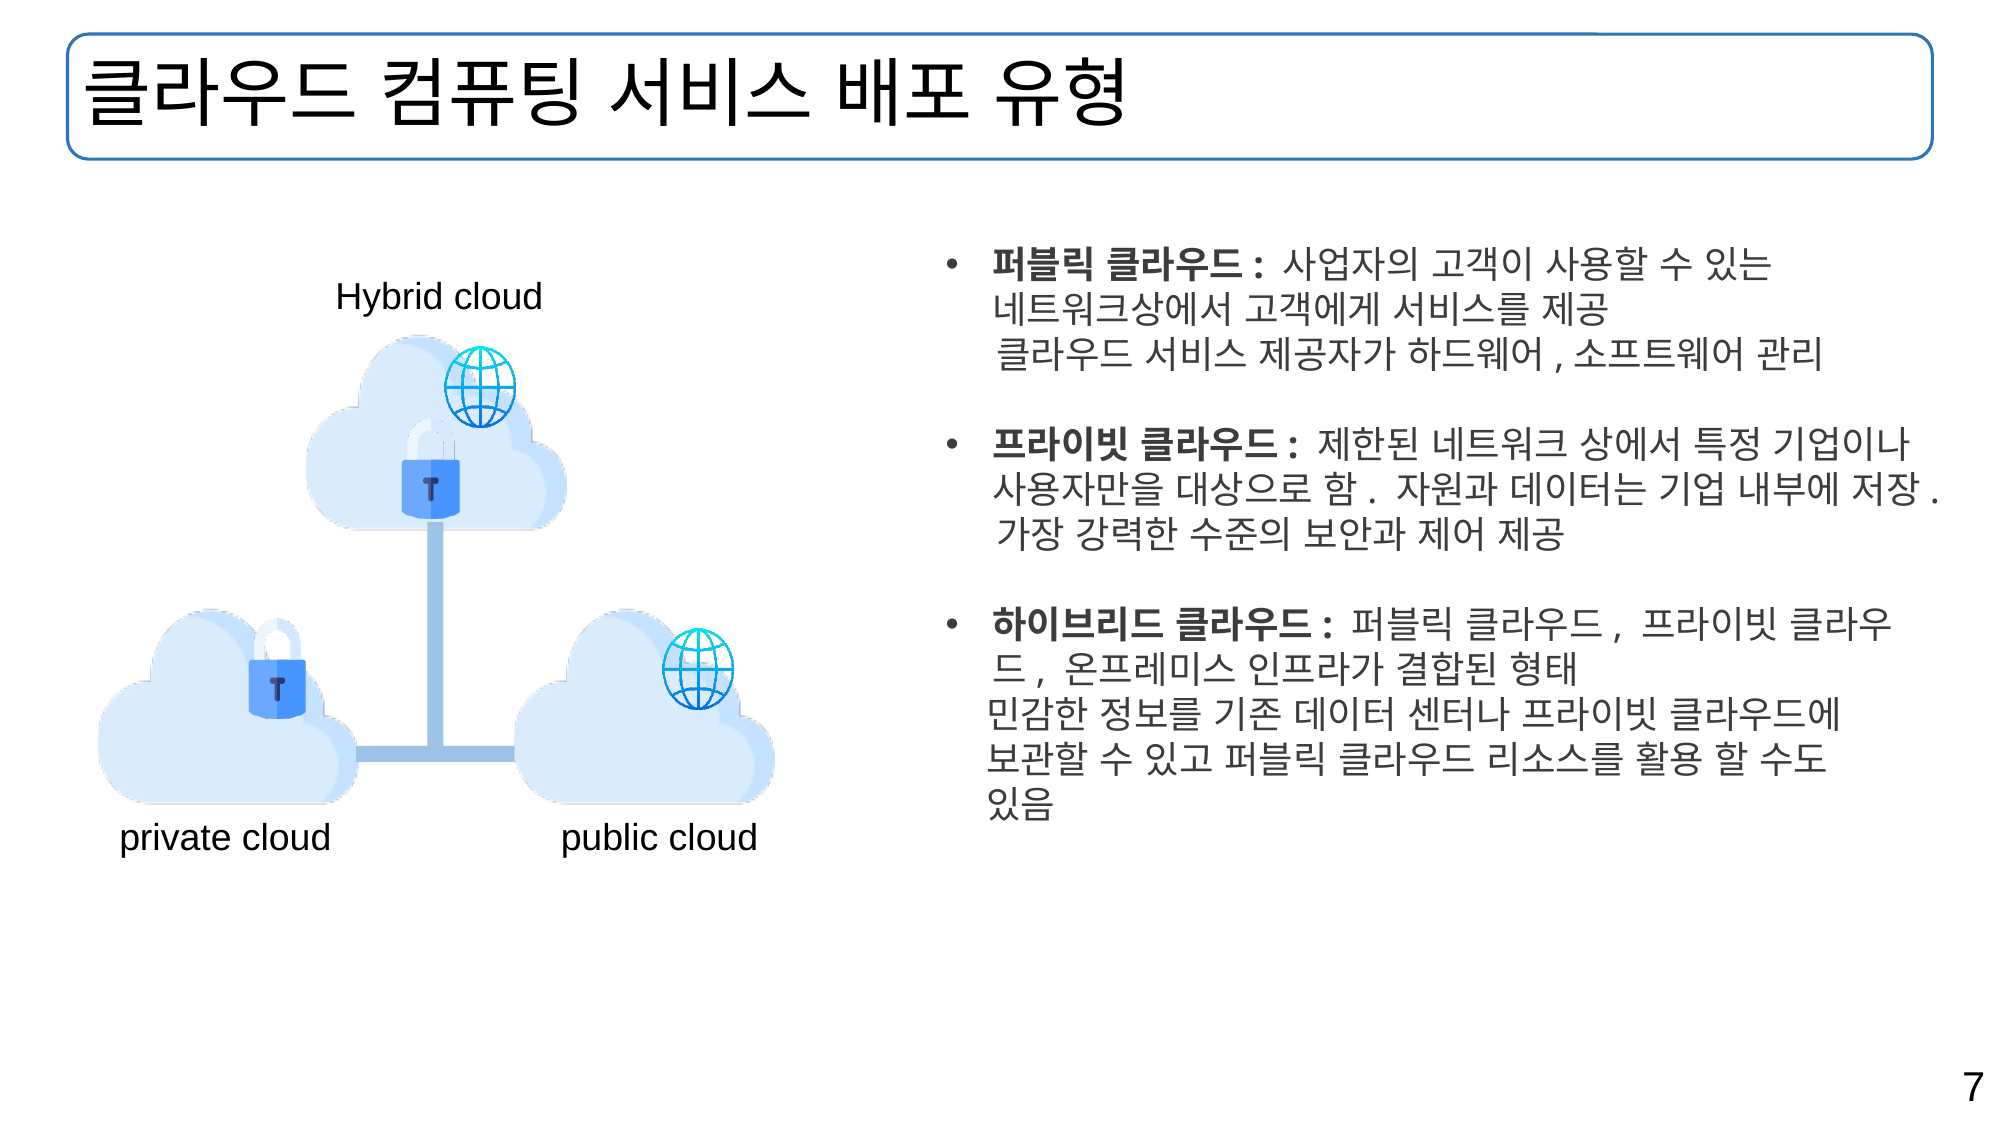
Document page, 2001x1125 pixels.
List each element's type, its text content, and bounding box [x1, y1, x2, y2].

text_box 퍼블릭 클라우드: 사업자의 고객이 사용할 수 있는 네트워크상에서 고객에게 서비스를 제공 클라우드 서비스 제공자가 하드웨어,소프트웨어 관리 프라이빗 클라우드: 제한된 네트워크 상에서 특정 기업이나 사용자만을 대상으로 함. 자원과 데이터는 기업 내부에 저장. 가장 강력한 수준의 보안과 제어 제공 하이브리드 클라우드: 퍼블릭 클라우드, 프라이빗 클라우드, 온프레미스 인프라가 결합된 형태 민감한 정보를 기존 데이터 센터나 프라이빗 클라우드에 보관할 수 있고 퍼블릭 클라우드 리소스를 활용 할 수도 있음 [930, 233, 1956, 833]
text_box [98, 264, 803, 861]
title 클라우드 컴퓨팅 서비스 배포 유형 [67, 34, 1933, 160]
